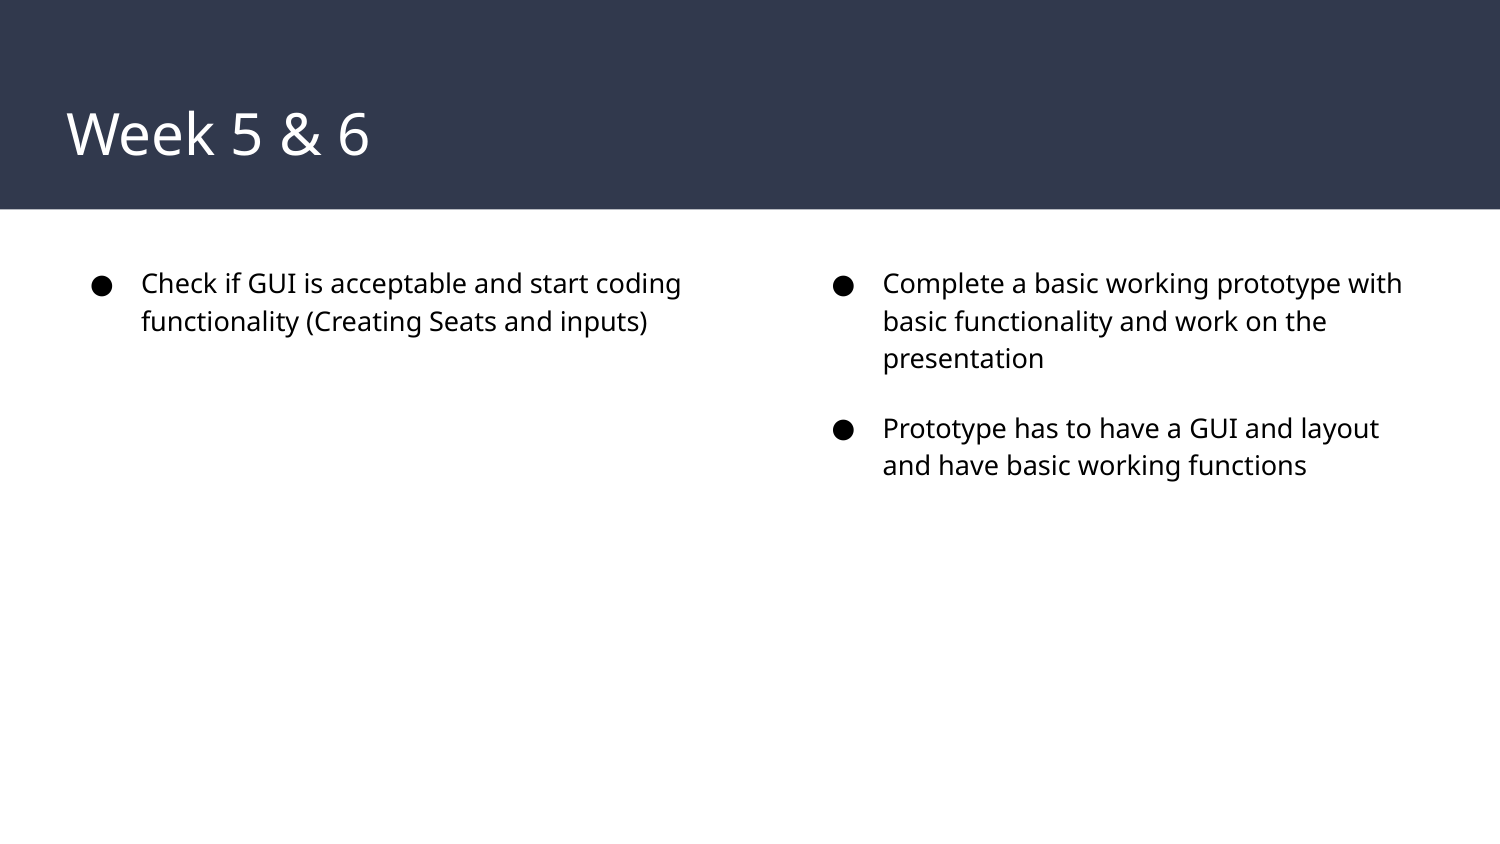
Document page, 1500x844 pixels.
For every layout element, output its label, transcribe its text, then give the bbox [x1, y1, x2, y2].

title Week 5 & 6 [51, 82, 1449, 185]
list Complete a basic working prototype with basic functionality and work on the presentation Prototype has to have a GUI and layout and have basic working functions [792, 247, 1449, 752]
list Check if GUI is acceptable and start coding functionality (Creating Seats and inputs) [51, 247, 708, 752]
